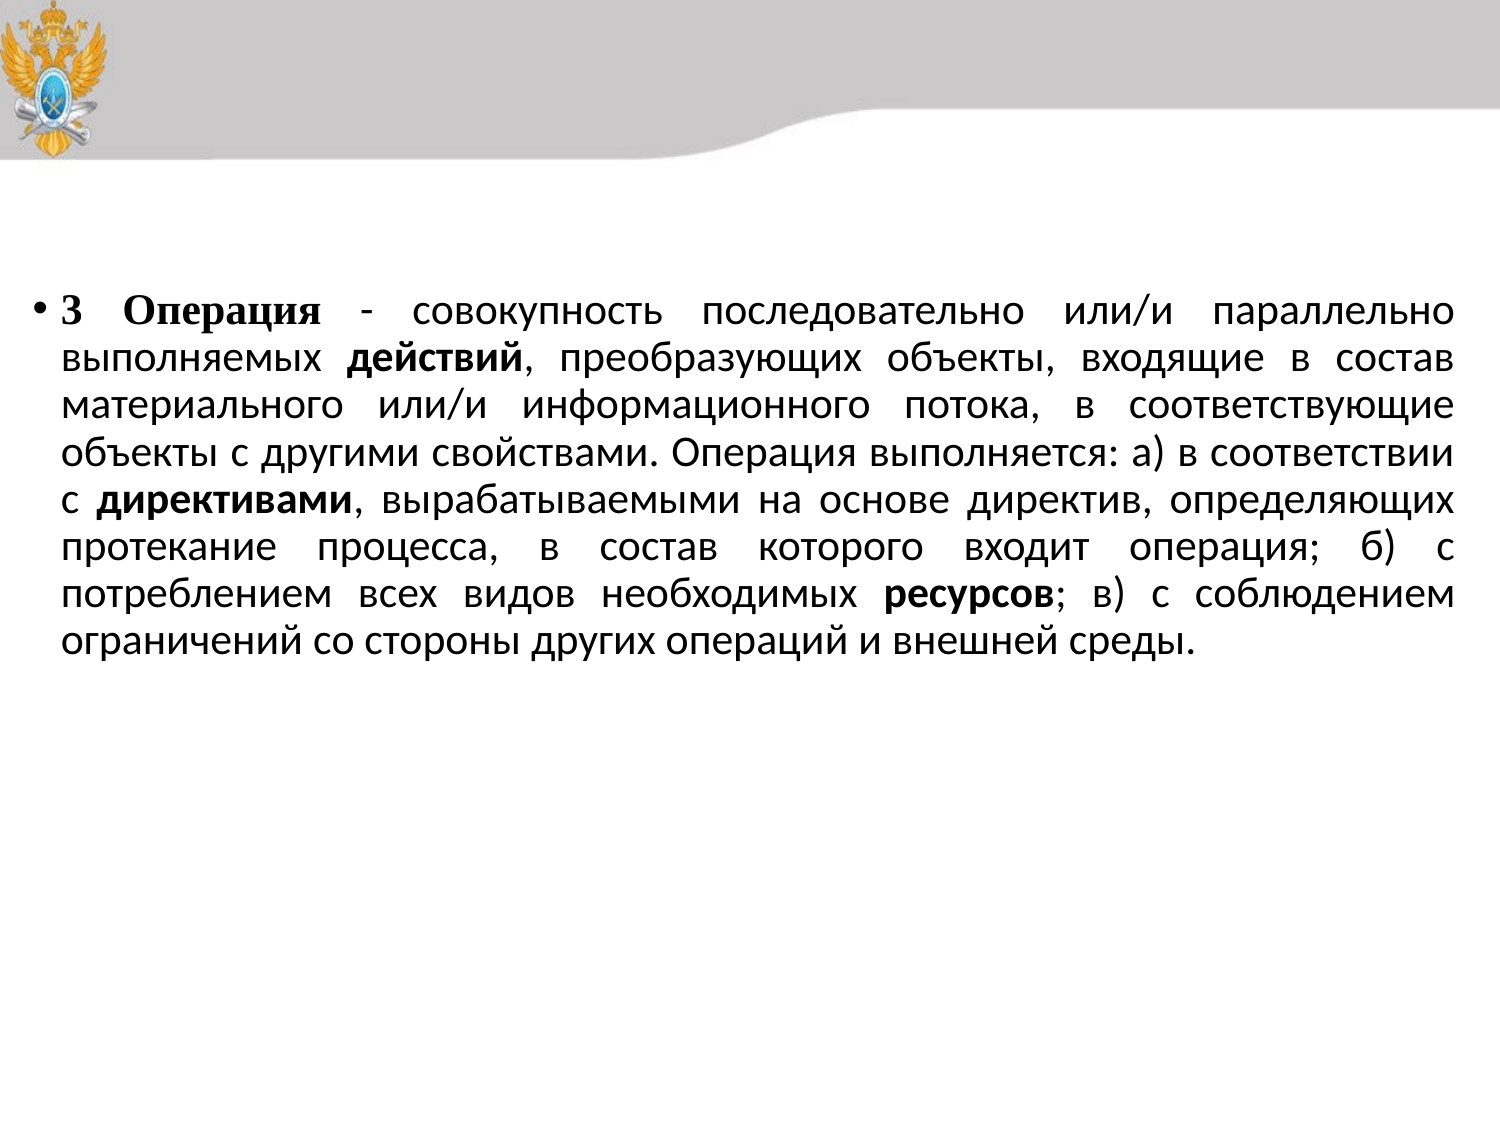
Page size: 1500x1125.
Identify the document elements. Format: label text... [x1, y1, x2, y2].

list 3 Операция - совокупность последовательно или/и параллельно выполняемых действий, преобразующих объекты, входящие в состав материального или/и информационного потока, в соответствующие объекты с другими свойствами. Операция выполняется: а) в соответствии с директивами, вырабатываемыми на основе директив, определяющих протекание процесса, в состав которого входит операция; б) с потреблением всех видов необходимых ресурсов; в) с соблюдением ограничений со стороны других операций и внешней среды. [17, 278, 1471, 1106]
picture [0, 0, 1500, 1125]
